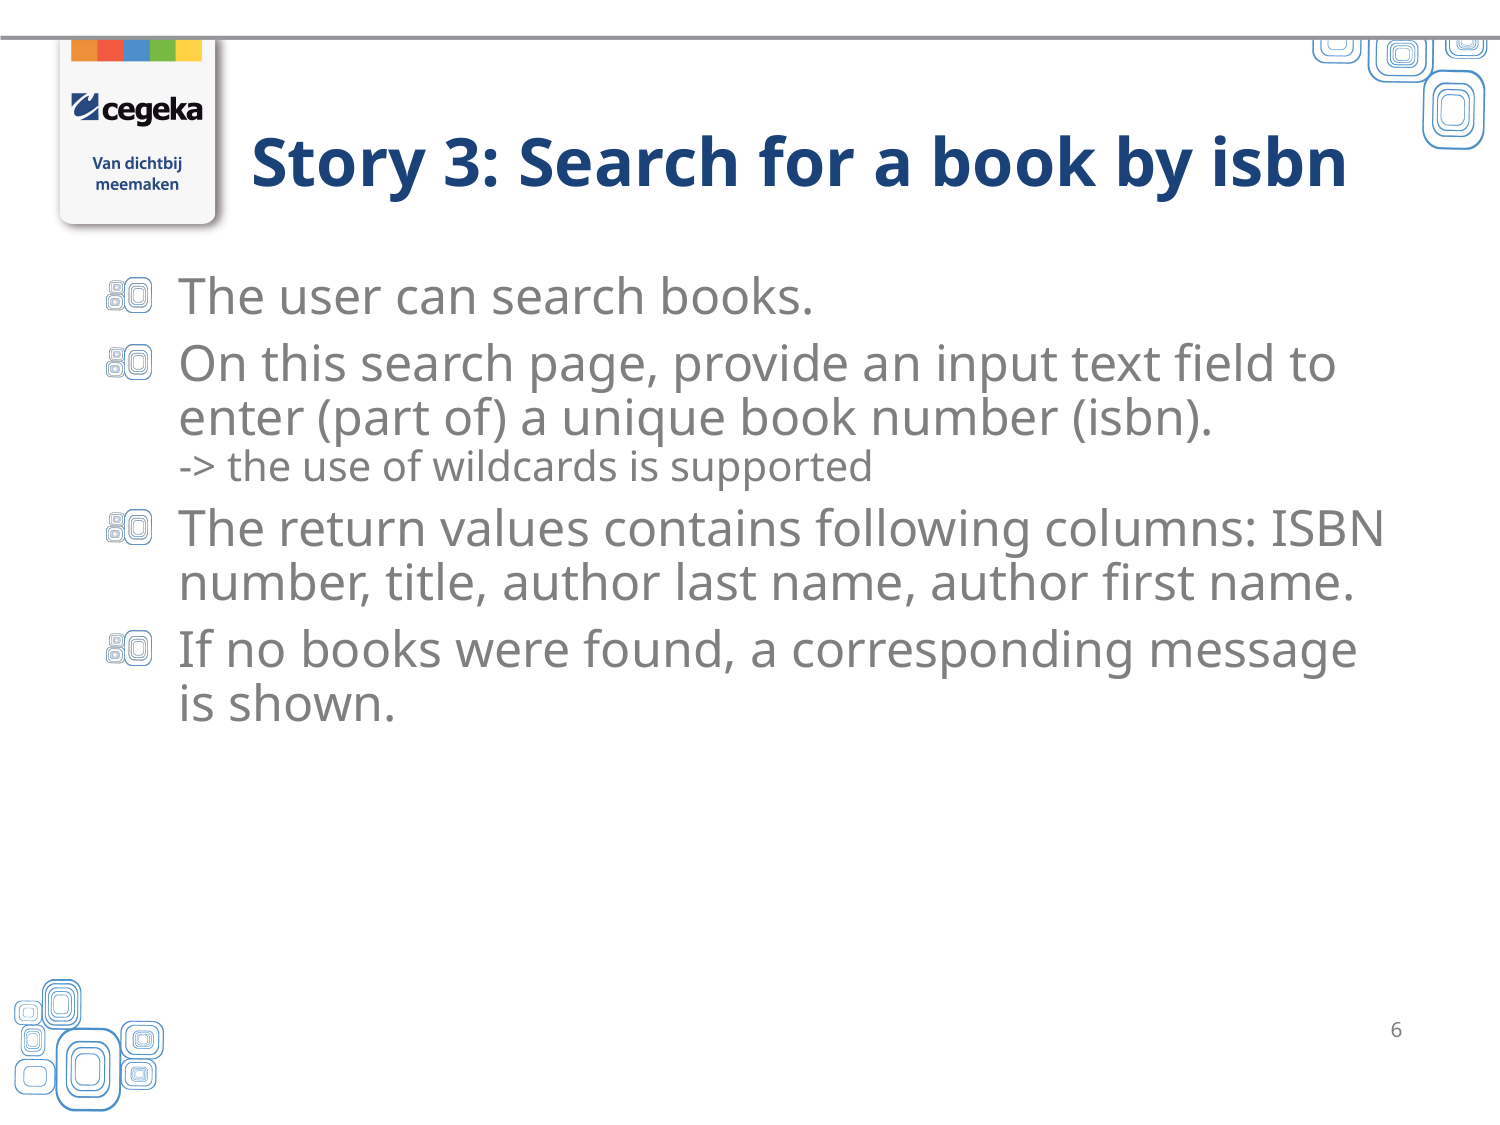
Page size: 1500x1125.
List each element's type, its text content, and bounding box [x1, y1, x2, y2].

picture [106, 277, 152, 313]
picture [0, 979, 164, 1125]
picture [106, 509, 152, 545]
slide_number 6 [1330, 1012, 1418, 1049]
title Story 3: Search for a book by isbn [236, 86, 1418, 233]
list The user can search books. On this search page, provide an input text field to enter (part of) a unique book number (isbn). -> the use of wildcards is supported The return values contains following columns: ISBN number, title, author last name, author first name. If no books were found, a corresponding message is shown. [88, 264, 1418, 1009]
picture [0, 0, 1500, 245]
picture [106, 344, 152, 380]
picture [106, 630, 152, 666]
